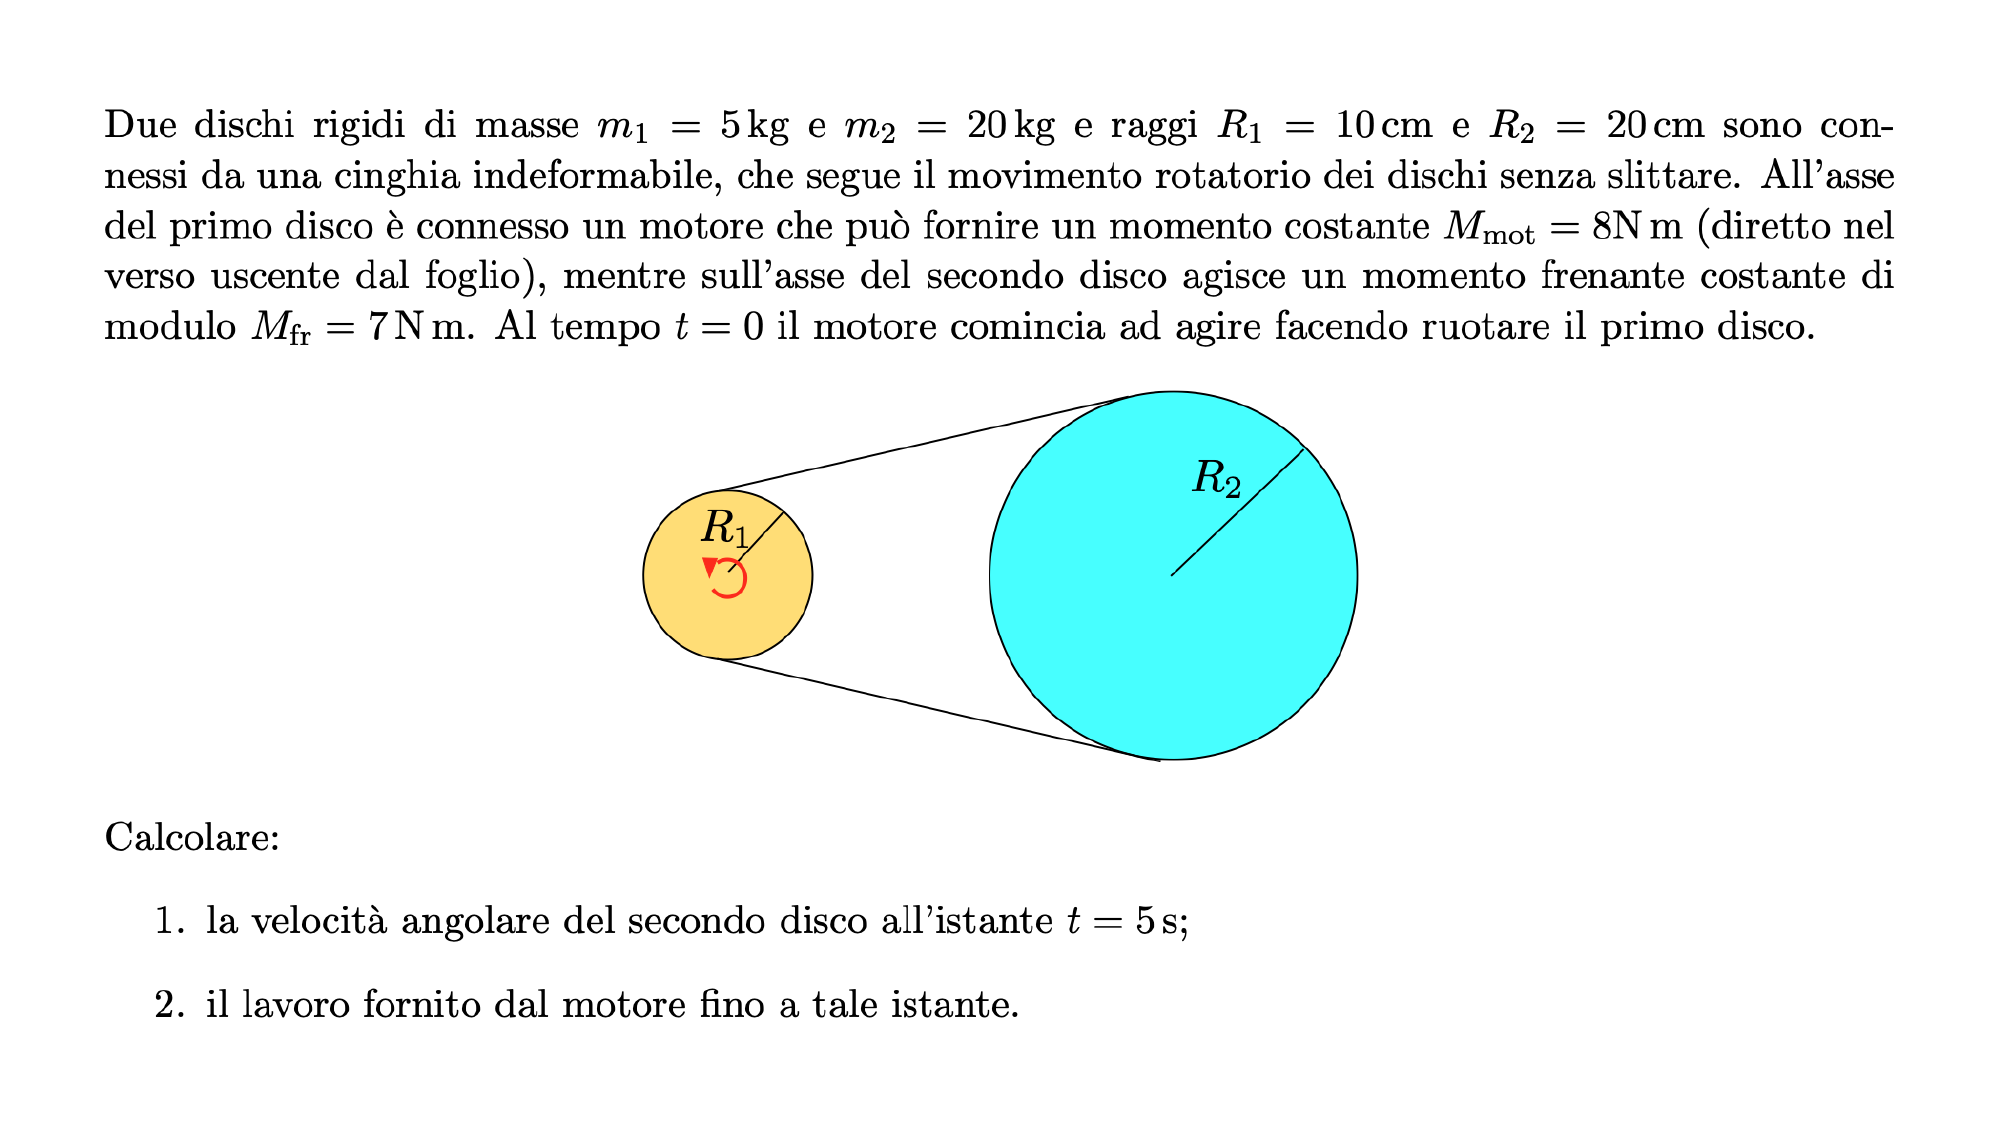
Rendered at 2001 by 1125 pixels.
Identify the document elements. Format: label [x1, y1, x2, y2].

picture [41, 72, 2000, 1053]
